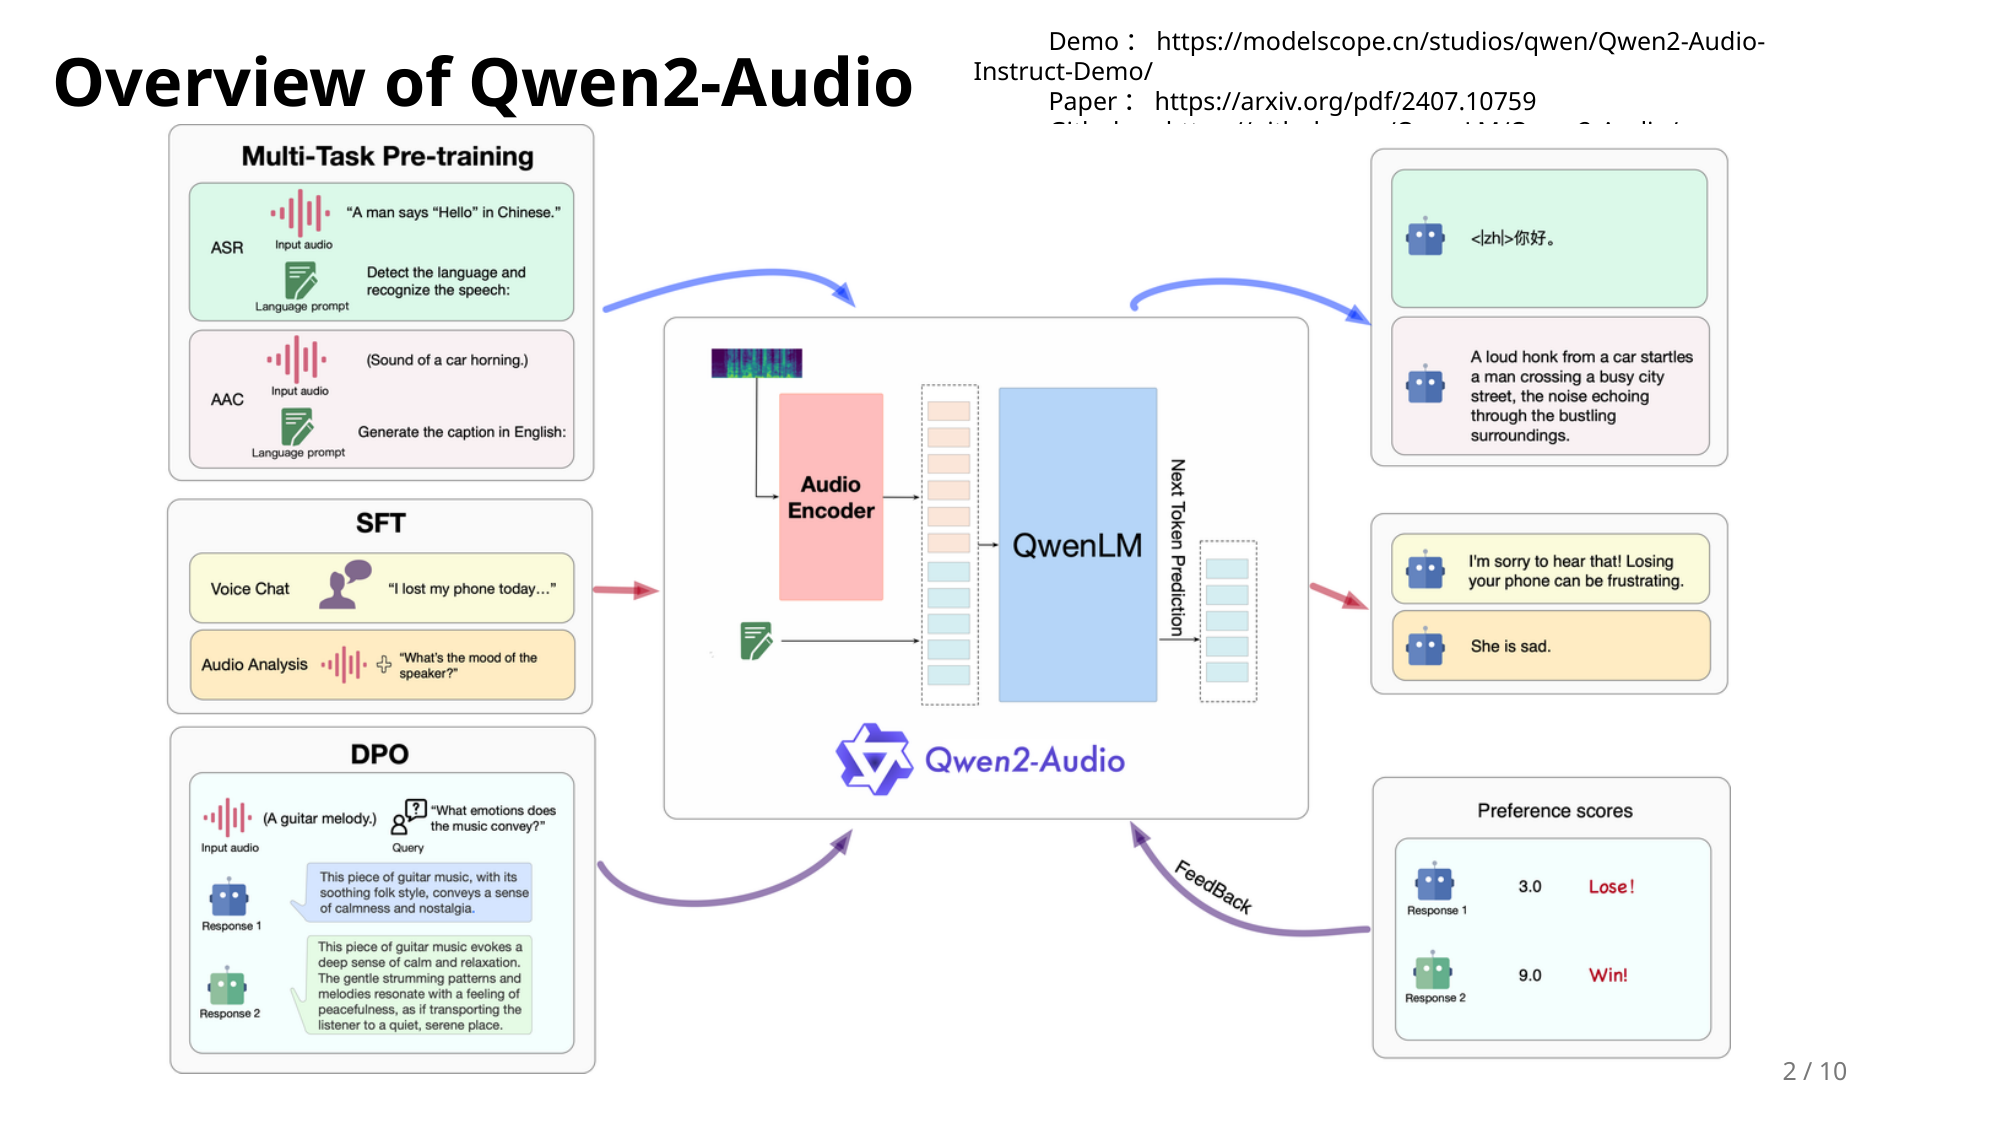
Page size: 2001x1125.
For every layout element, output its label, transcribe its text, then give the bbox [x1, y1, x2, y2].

text_box Overview of Qwen2-Audio [38, 32, 958, 128]
picture [161, 124, 1731, 1074]
slide_number / 10 [1412, 1042, 1863, 1103]
text_box Demo：https://modelscope.cn/studios/qwen/Qwen2-Audio-Instruct-Demo/ Paper：https://arxiv.org/pdf/2407.10759 Github：https://github.com/QwenLM/Qwen2-Audio/ [958, 17, 1880, 144]
